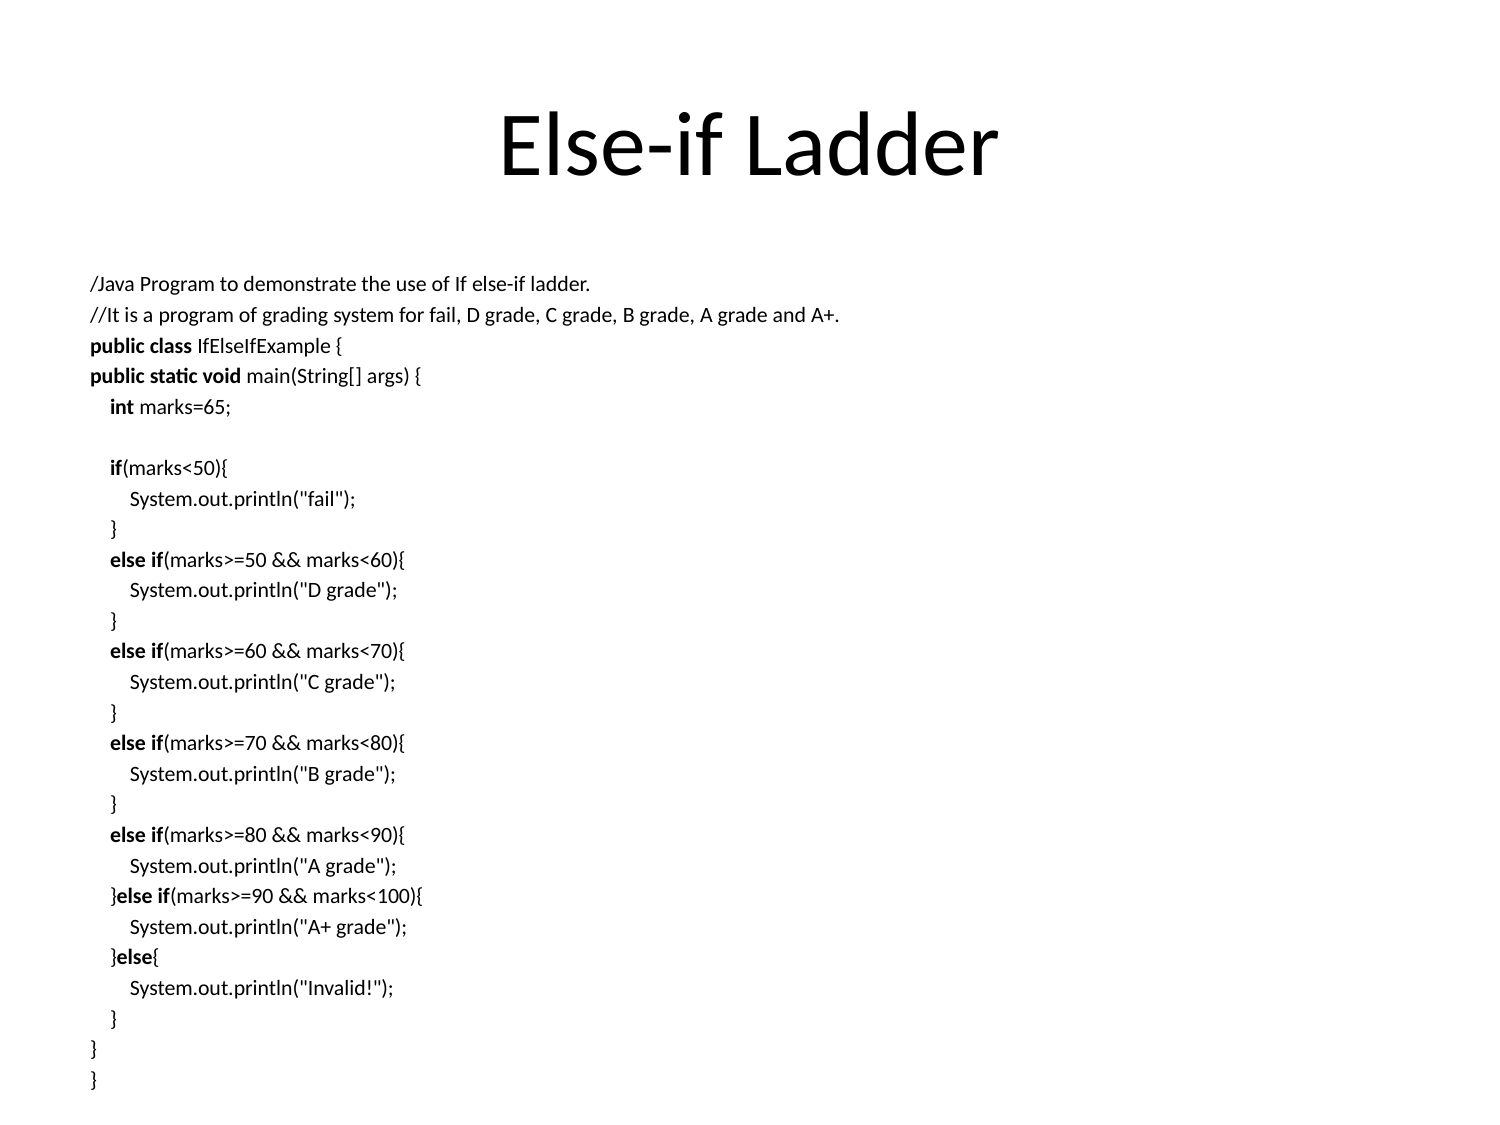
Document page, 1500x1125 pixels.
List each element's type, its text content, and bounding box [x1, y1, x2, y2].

title Else-if Ladder [75, 45, 1425, 233]
list /Java Program to demonstrate the use of If else-if ladder. //It is a program of grading system for fail, D grade, C grade, B grade, A grade and A+. public class IfElseIfExample { public static void main(String[] args) { int marks=65; if(marks<50){ System.out.println("fail"); } else if(marks>=50 && marks<60){ System.out.println("D grade"); } else if(marks>=60 && marks<70){ System.out.println("C grade"); } else if(marks>=70 && marks<80){ System.out.println("B grade"); } else if(marks>=80 && marks<90){ System.out.println("A grade"); }else if(marks>=90 && marks<100){ System.out.println("A+ grade"); }else{ System.out.println("Invalid!"); } } } [75, 262, 1425, 1005]
